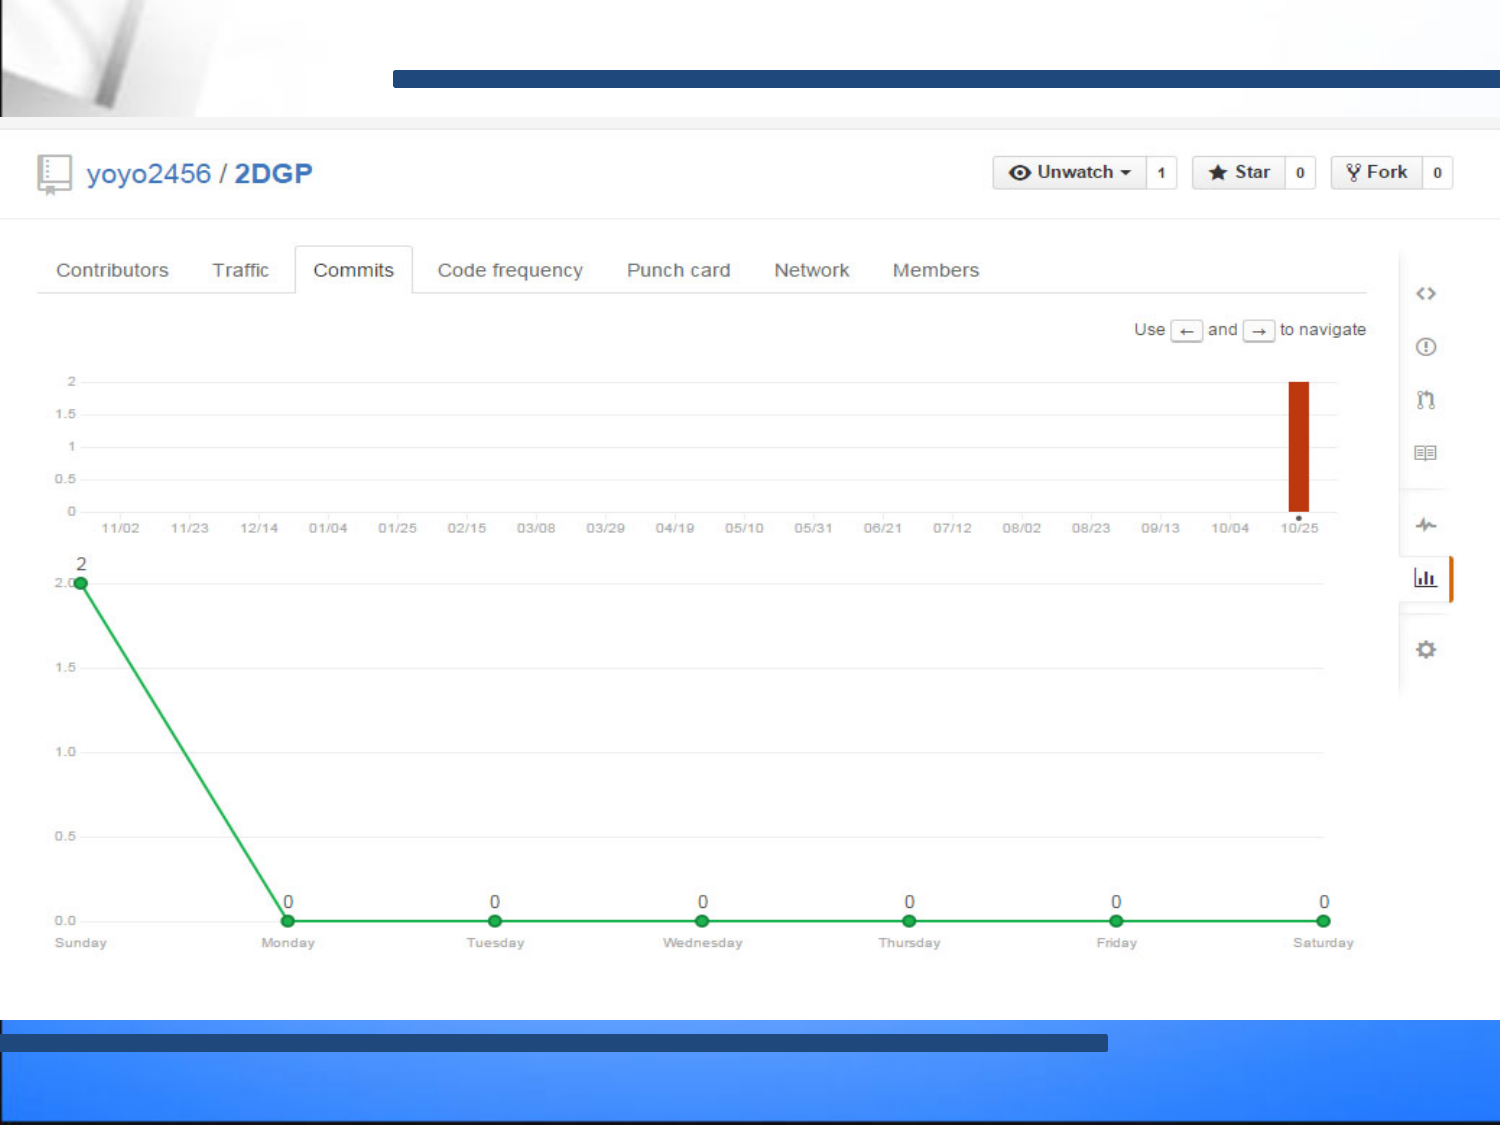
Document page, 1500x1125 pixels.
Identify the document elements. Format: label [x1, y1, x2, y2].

picture [0, 0, 1500, 1125]
text_box [0, 1034, 1108, 1052]
text_box [393, 70, 1500, 88]
